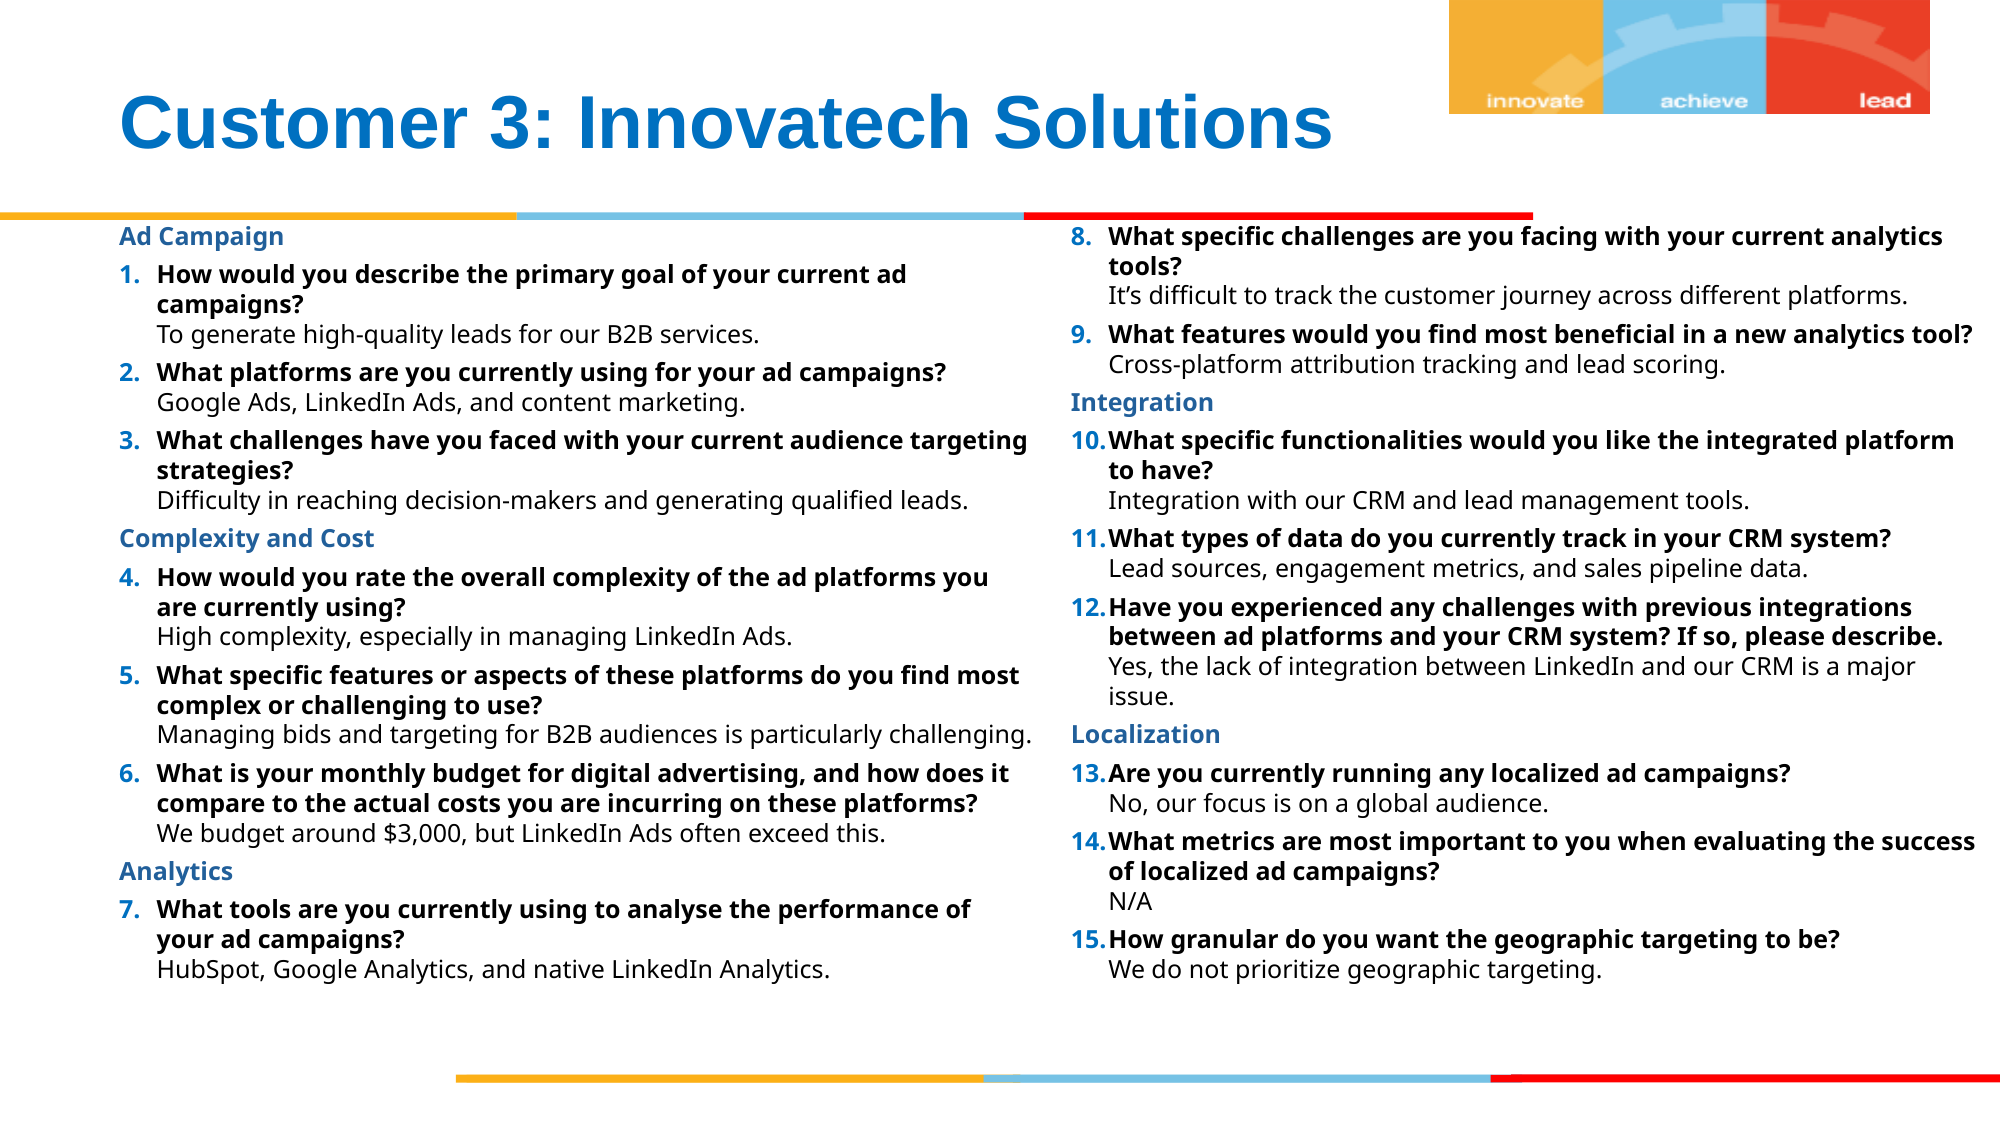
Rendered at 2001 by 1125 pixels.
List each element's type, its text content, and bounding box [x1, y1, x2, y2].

list Customer 3: Innovatech Solutions [66, 24, 1450, 213]
picture [1449, 0, 1930, 114]
list Ad Campaign​ How would you describe the primary goal of your current ad campaigns?​ To generate high-quality leads for our B2B services.​ What platforms are you currently using for your ad campaigns?​ Google Ads, LinkedIn Ads, and content marketing.​ What challenges have you faced with your current audience targeting strategies?​ Difficulty in reaching decision-makers and generating qualified leads.​ Complexity and Cost​ How would you rate the overall complexity of the ad platforms you are currently using?​ High complexity, especially in managing LinkedIn Ads.​ What specific features or aspects of these platforms do you find most complex or challenging to use?​ Managing bids and targeting for B2B audiences is particularly challenging.​ What is your monthly budget for digital advertising, and how does it compare to the actual costs you are incurring on these platforms?​ We budget around $3,000, but LinkedIn Ads often exceed this.​ Analytics​ What tools are you currently using to analyse the performance of your ad campaigns?​ HubSpot, Google Analytics, and native LinkedIn Analytics.​ What specific challenges are you facing with your current analytics tools?​ It’s difficult to track the customer journey across different platforms.​ What features would you find most beneficial in a new analytics tool?​ Cross-platform attribution tracking and lead scoring.​ Integration​ What specific functionalities would you like the integrated platform to have?​ Integration with our CRM and lead management tools.​ What types of data do you currently track in your CRM system?​ Lead sources, engagement metrics, and sales pipeline data.​ Have you experienced any challenges with previous integrations between ad platforms and your CRM system? If so, please describe.​ Yes, the lack of integration between LinkedIn and our CRM is a major issue.​ Localization​ Are you currently running any localized ad campaigns?​ No, our focus is on a global audience.​ What metrics are most important to you when evaluating the success of localized ad campaigns?​ N/A​ How granular do you want the geographic targeting to be?​ We do not prioritize geographic targeting.​ [66, 212, 2000, 977]
